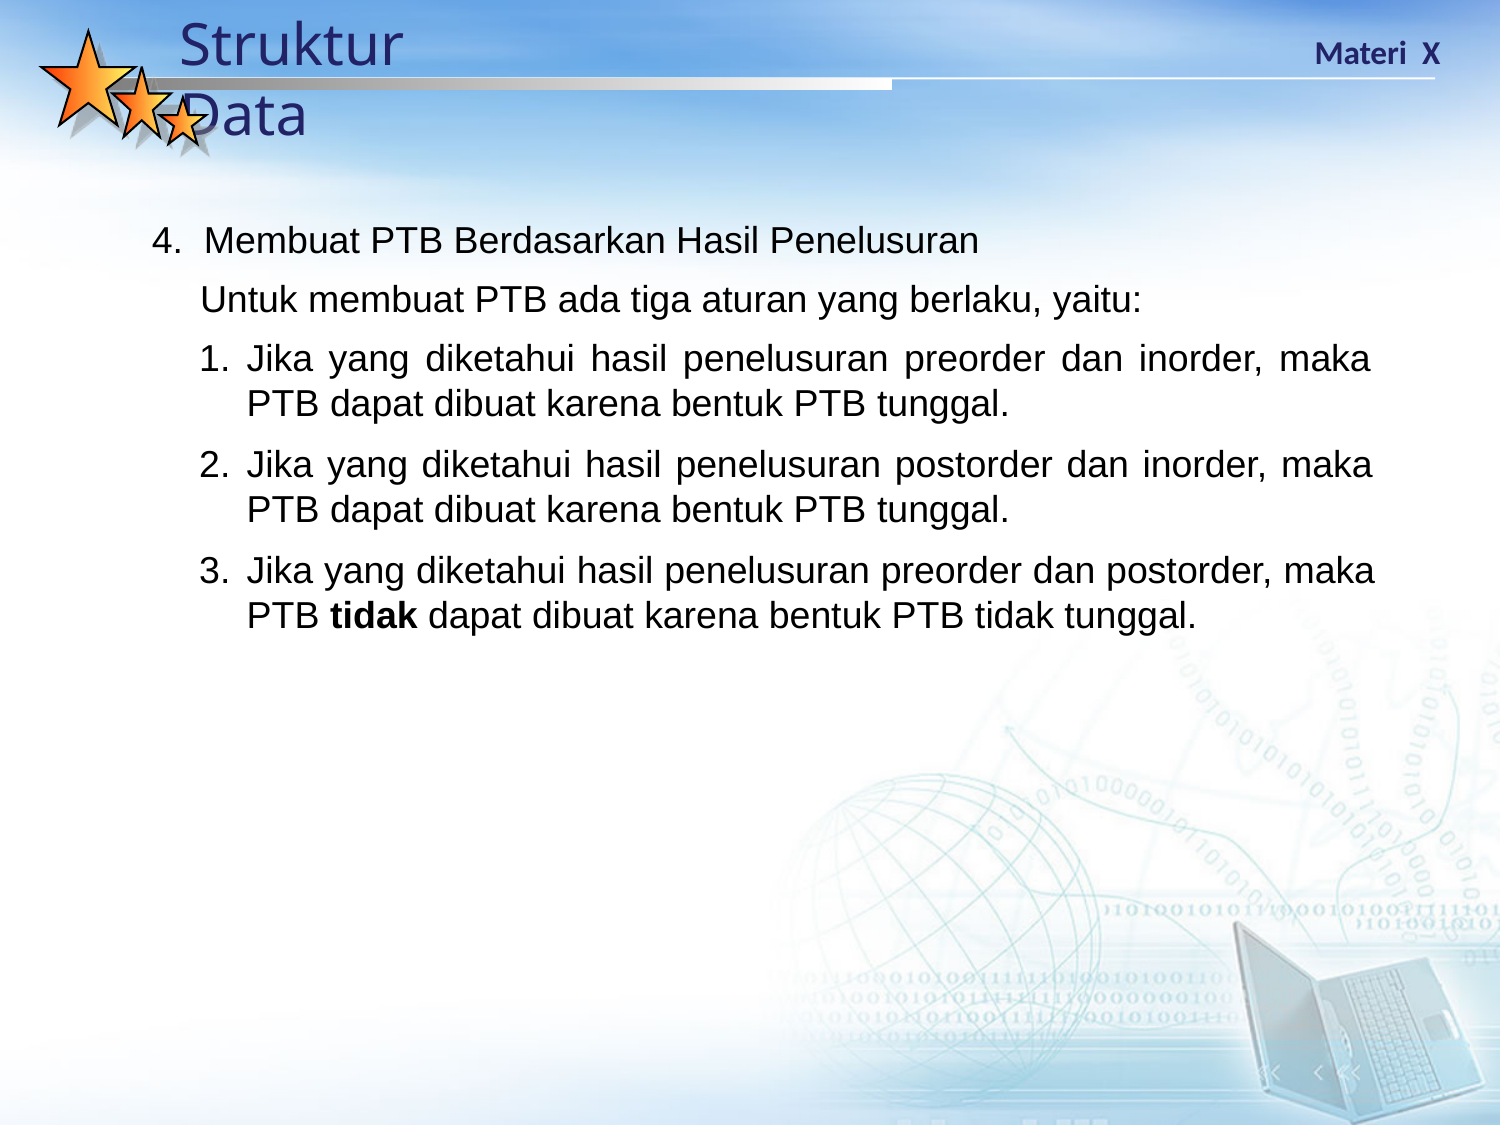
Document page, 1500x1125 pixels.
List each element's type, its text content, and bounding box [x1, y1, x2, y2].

text_box Jika yang diketahui hasil penelusuran preorder dan postorder, maka PTB tidak dapat dibuat karena bentuk PTB tidak tunggal. [184, 539, 1402, 644]
text_box 4. Membuat PTB Berdasarkan Hasil Penelusuran [137, 208, 1366, 269]
text_box Jika yang diketahui hasil penelusuran preorder dan inorder, maka PTB dapat dibuat karena bentuk PTB tunggal. [184, 326, 1402, 432]
text_box Untuk membuat PTB ada tiga aturan yang berlaku, yaitu: [192, 267, 1189, 326]
picture [0, 0, 1500, 1125]
text_box Jika yang diketahui hasil penelusuran postorder dan inorder, maka PTB dapat dibuat karena bentuk PTB tunggal. [184, 432, 1402, 538]
